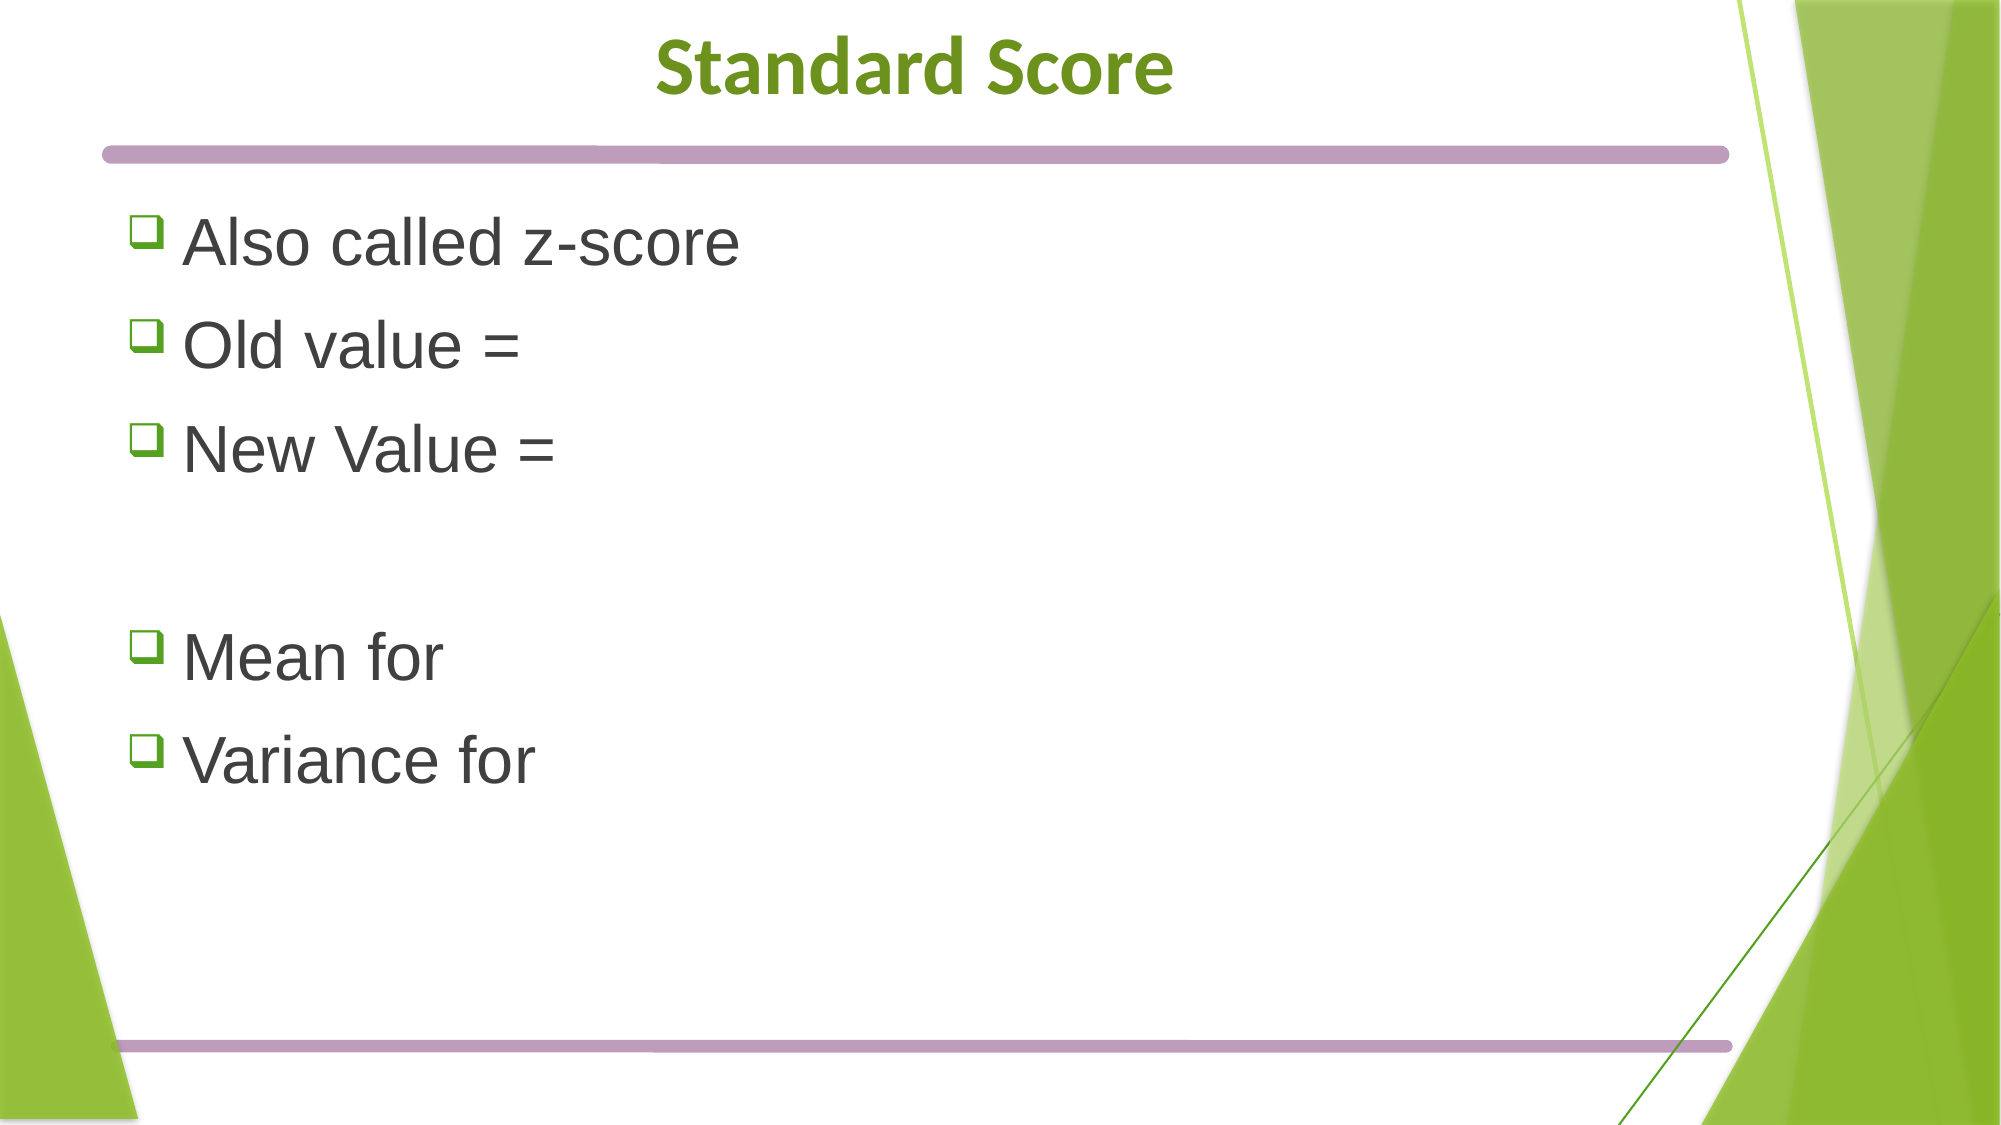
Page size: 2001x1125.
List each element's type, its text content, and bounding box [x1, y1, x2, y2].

title Standard Score [111, 3, 1721, 155]
